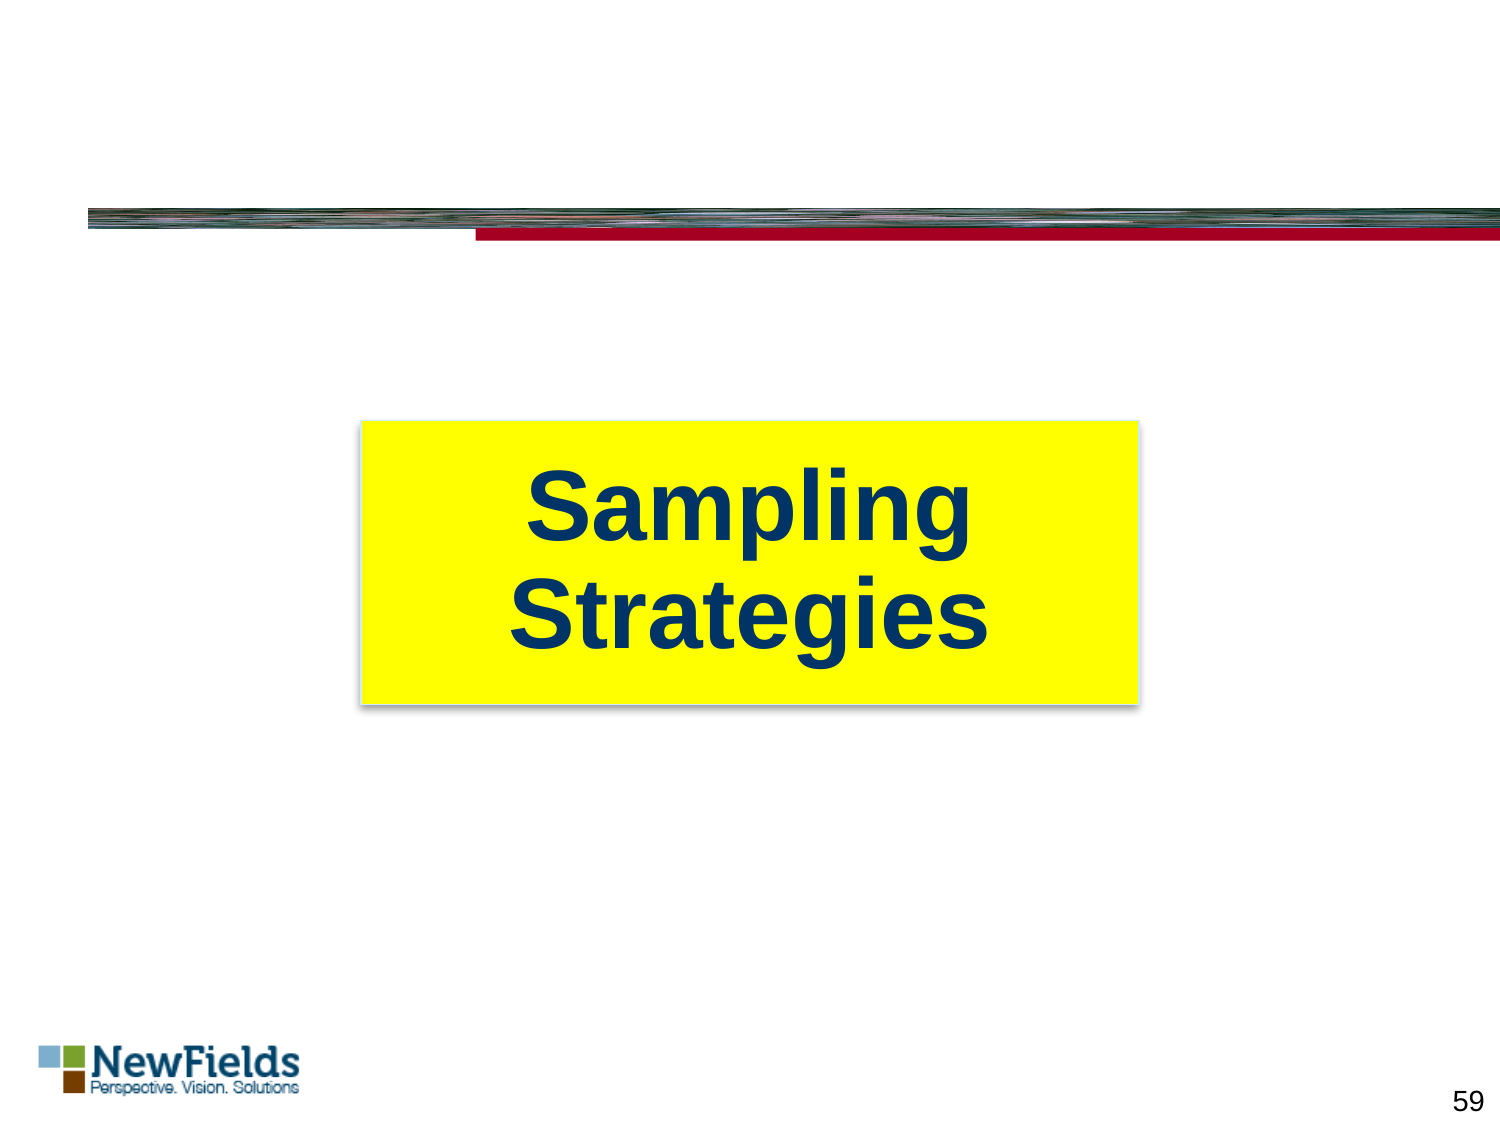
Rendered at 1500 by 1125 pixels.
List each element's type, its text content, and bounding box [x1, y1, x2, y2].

title Sampling Strategies [360, 420, 1140, 705]
slide_number 59 [1187, 1049, 1500, 1125]
picture [37, 1044, 301, 1100]
picture [88, 208, 1500, 229]
